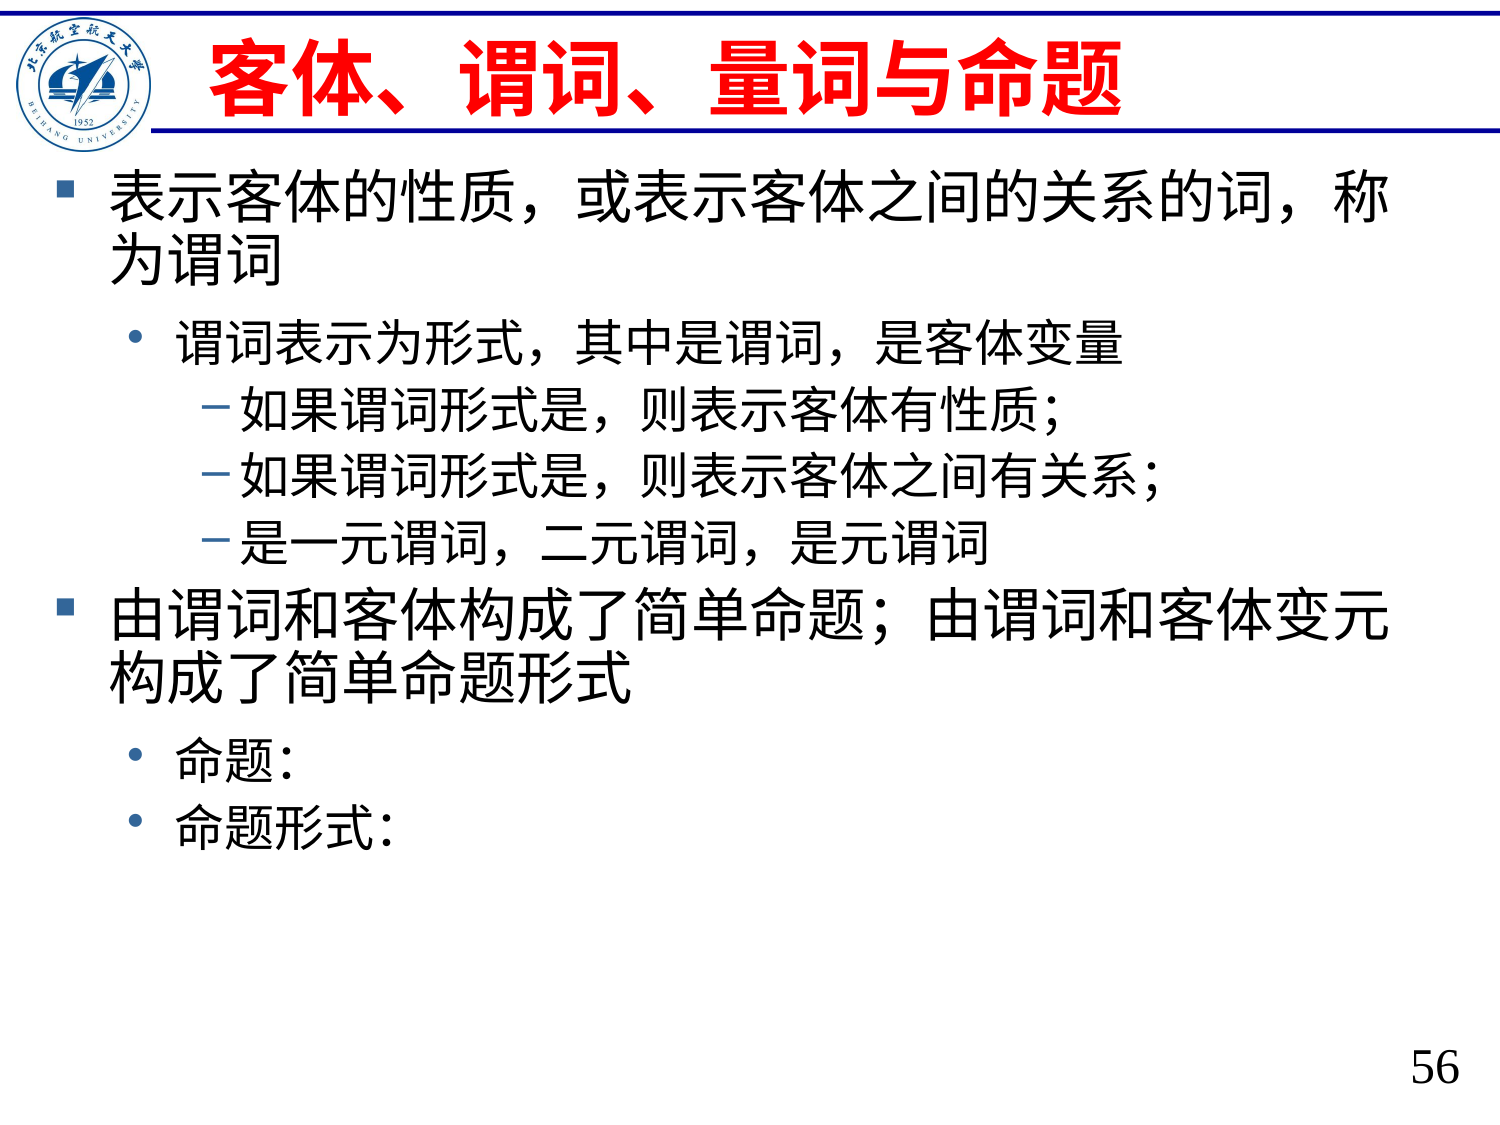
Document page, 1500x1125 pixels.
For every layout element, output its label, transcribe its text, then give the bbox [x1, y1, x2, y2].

picture [16, 17, 151, 152]
title 客体、谓词、量词与命题 [192, 32, 1415, 120]
